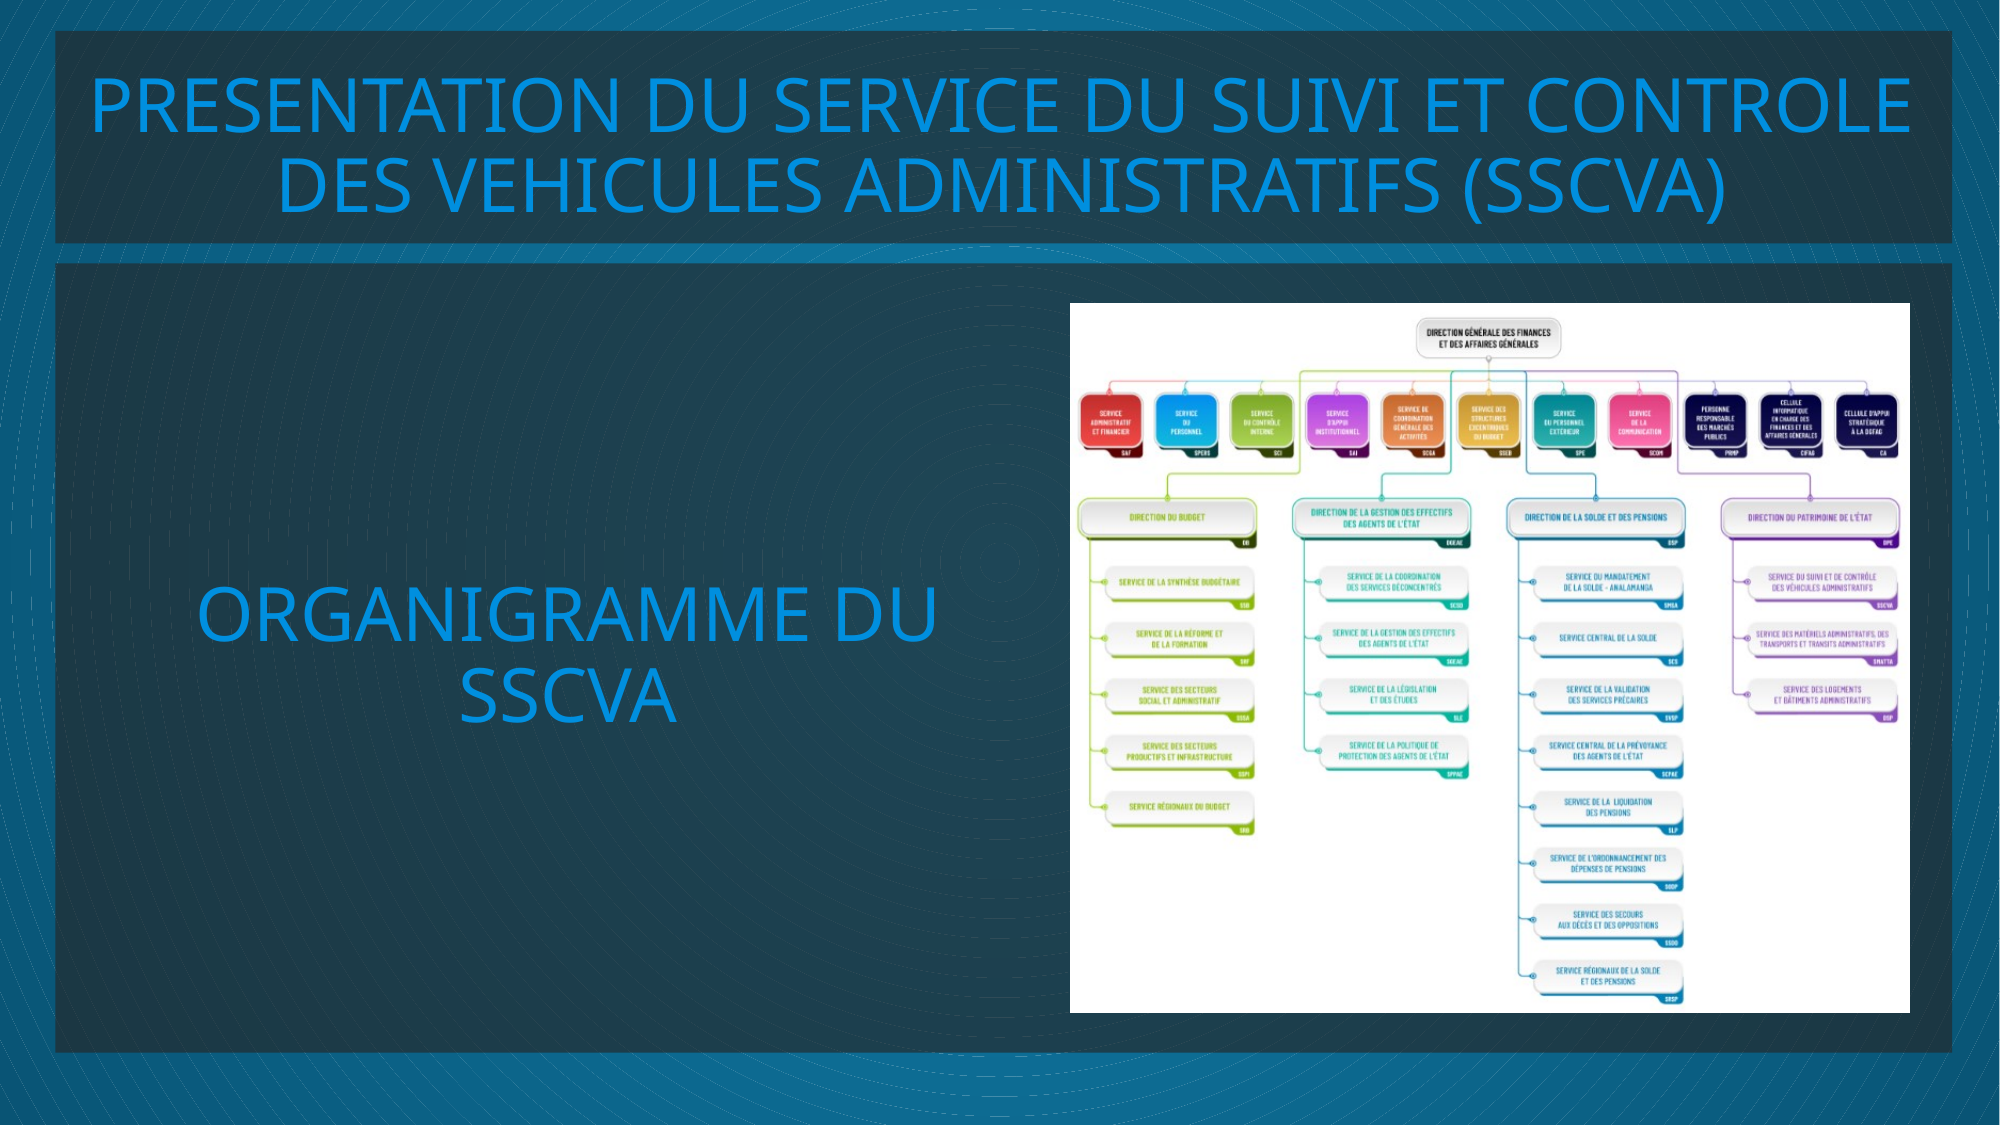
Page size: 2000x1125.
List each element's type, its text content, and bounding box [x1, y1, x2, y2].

text_box ORGANIGRAMME DU SSCVA [178, 520, 958, 795]
text_box [1949, 30, 1953, 244]
text_box [55, 263, 1953, 1053]
picture [1070, 303, 1910, 1013]
text_box PRESENTATION DU SERVICE DU SUIVI ET CONTROLE DES VEHICULES ADMINISTRATIFS (SSCVA) [55, 11, 1949, 286]
